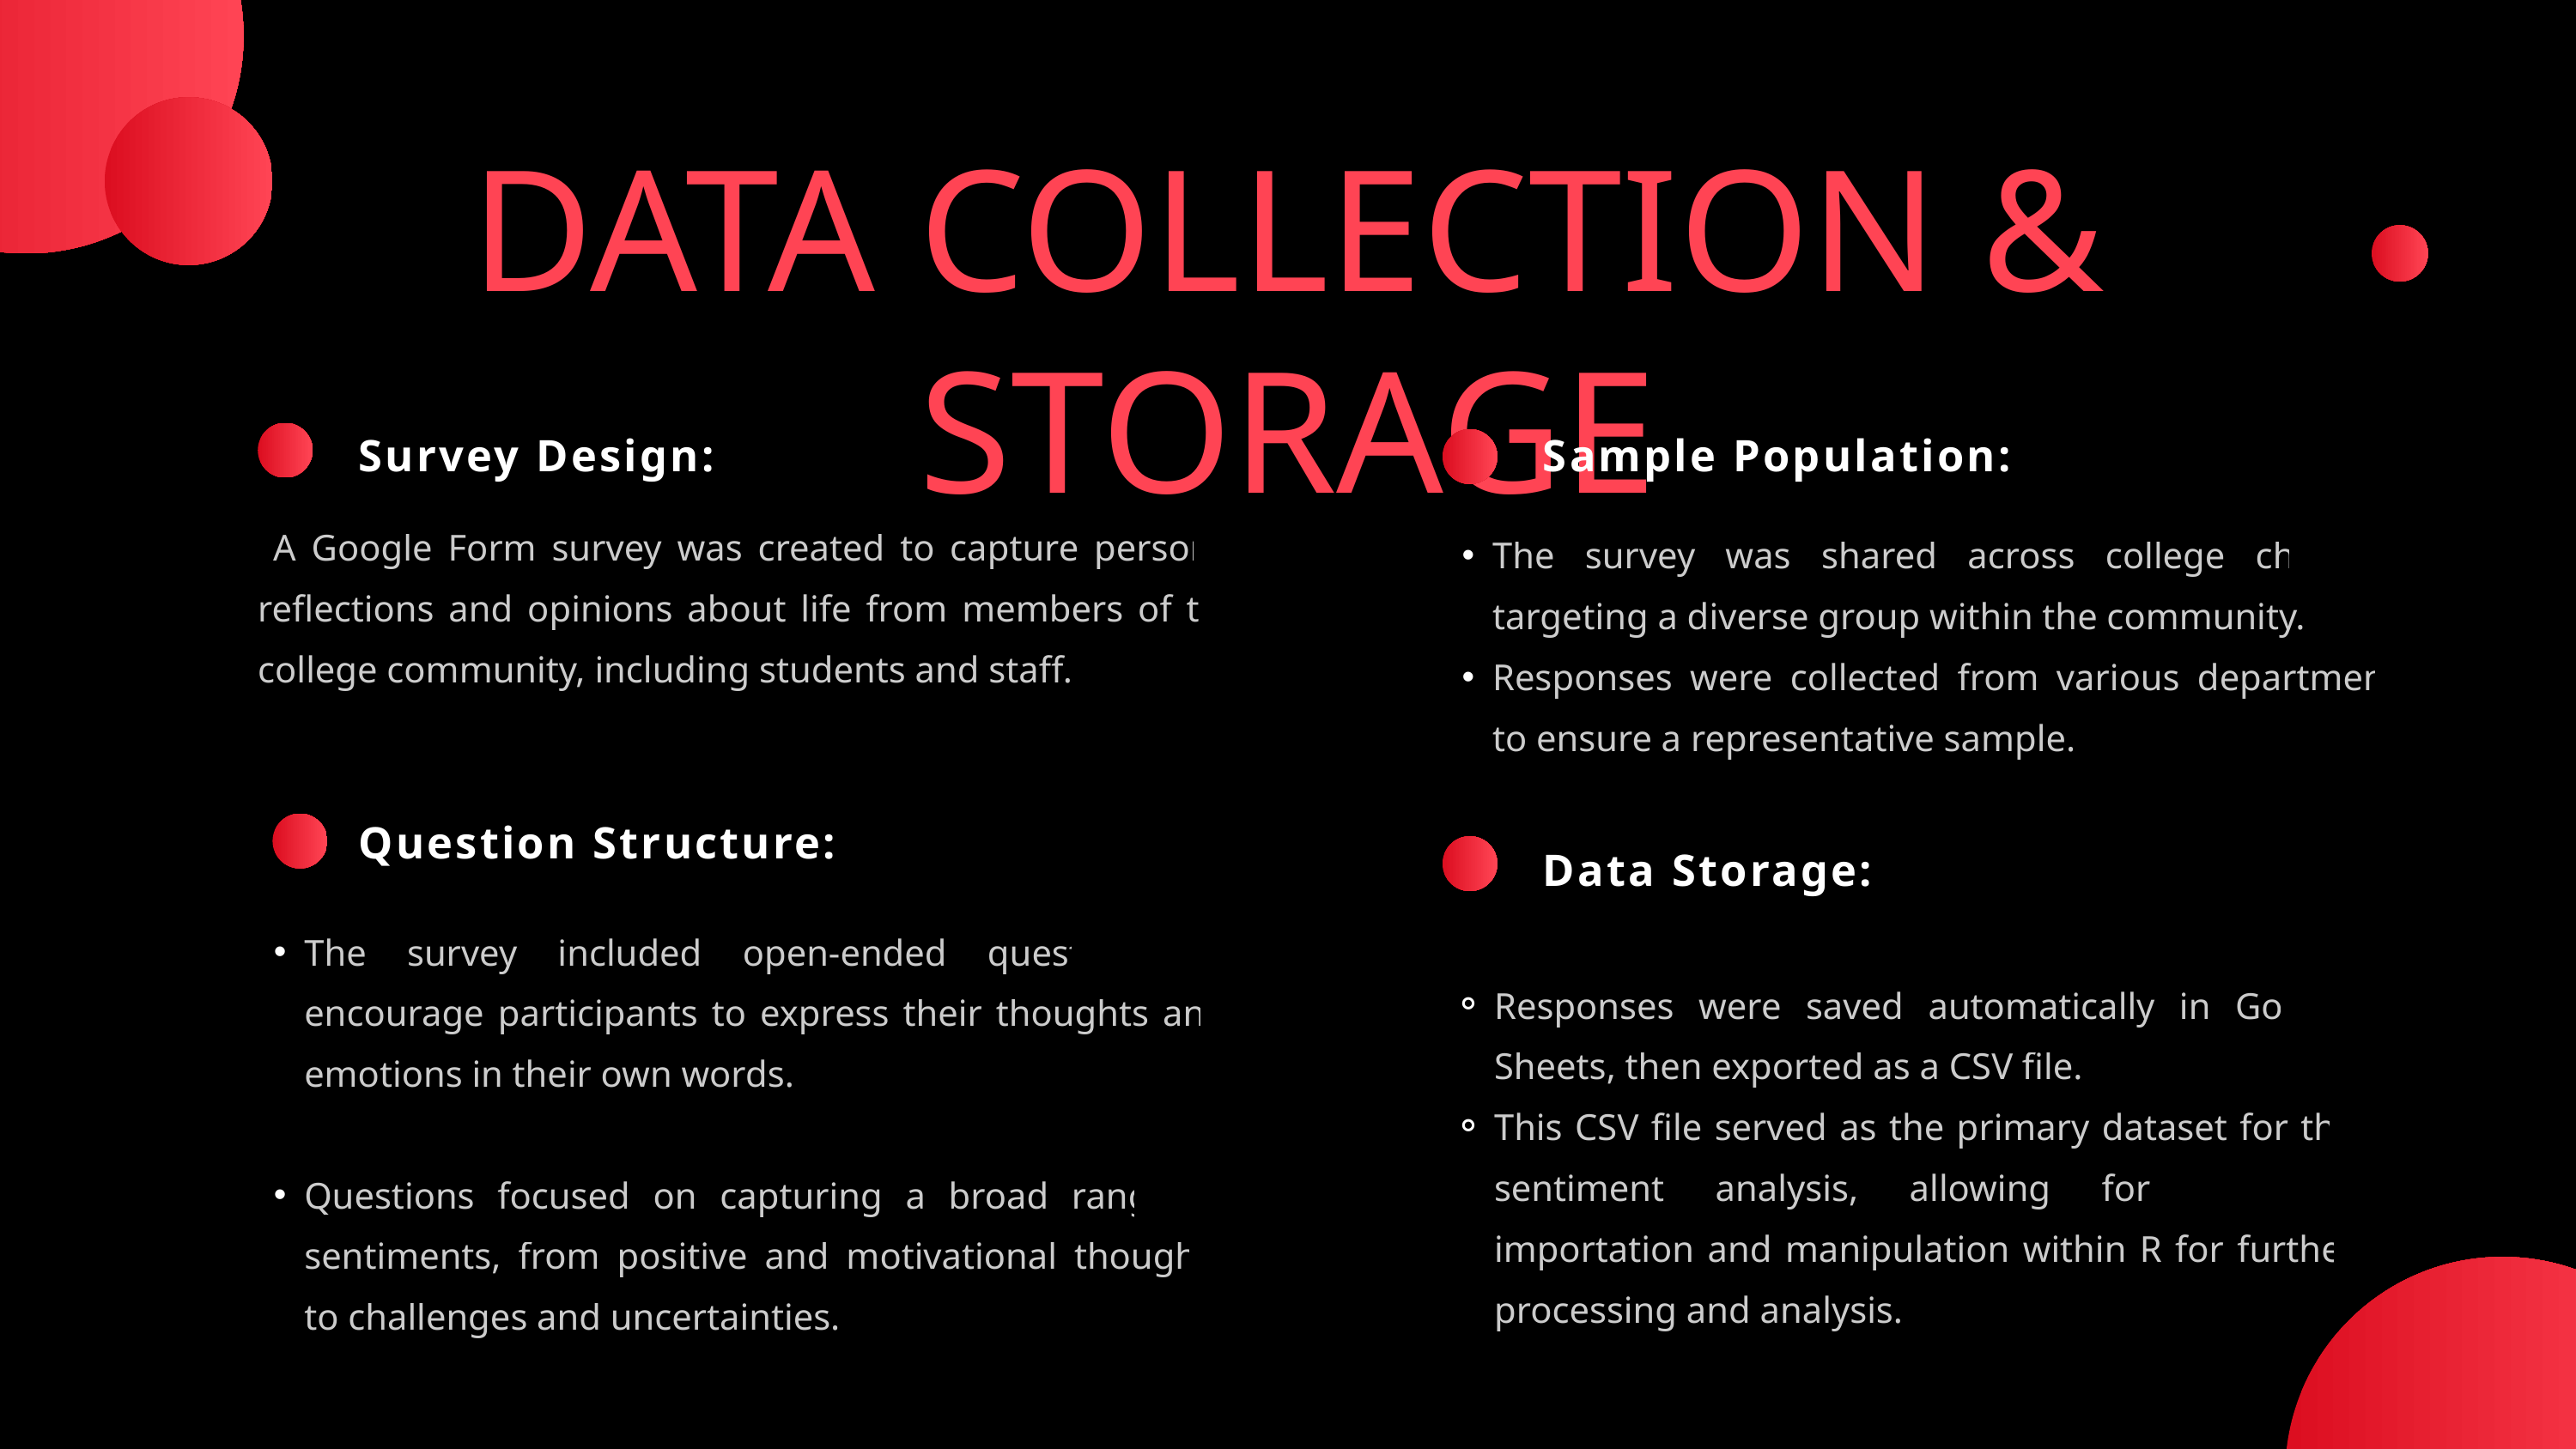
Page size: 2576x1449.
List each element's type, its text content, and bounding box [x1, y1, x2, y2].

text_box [1442, 835, 1498, 892]
text_box Question Structure: [358, 806, 908, 851]
text_box The survey included open-ended questions to encourage participants to express their thoughts and emotions in their own words. Questions focused on capturing a broad range of sentiments, from positive and motivational thoughts to challenges and uncertainties. [243, 851, 1228, 1398]
text_box A Google Form survey was created to capture personal reflections and opinions about life from members of the college community, including students and staff. [258, 507, 1242, 690]
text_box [1442, 428, 1498, 485]
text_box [2284, 1256, 2576, 1449]
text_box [104, 97, 273, 265]
text_box Sample Population: [1542, 419, 2241, 454]
text_box Survey Design: [358, 419, 823, 481]
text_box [272, 813, 328, 869]
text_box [257, 422, 313, 478]
text_box The survey was shared across college channels, targeting a diverse group within the community. Responses were collected from various departments to ensure a representative sample. [1431, 454, 2416, 820]
text_box Data Storage: [1542, 834, 2357, 895]
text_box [2371, 225, 2428, 282]
text_box Responses were saved automatically in Google Sheets, then exported as a CSV file. This CSV file served as the primary dataset for the sentiment analysis, allowing for seamless importation and manipulation within R for further processing and analysis. window.__oai_logHTML?window.__oai_logHTML():window.__oai_SSR_HTML=window.__oai_SSR_HTML||Date.now();requestAnimationFrame((function(){window.__oai_logTTI?window.__oai_logTTI():window.__oai_SSR_TTI=window.__oai_SSR_TTI||Date.now()})) [1372, 904, 2357, 1449]
text_box DATA COLLECTION & STORAGE [285, 123, 2291, 527]
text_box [0, 0, 244, 254]
